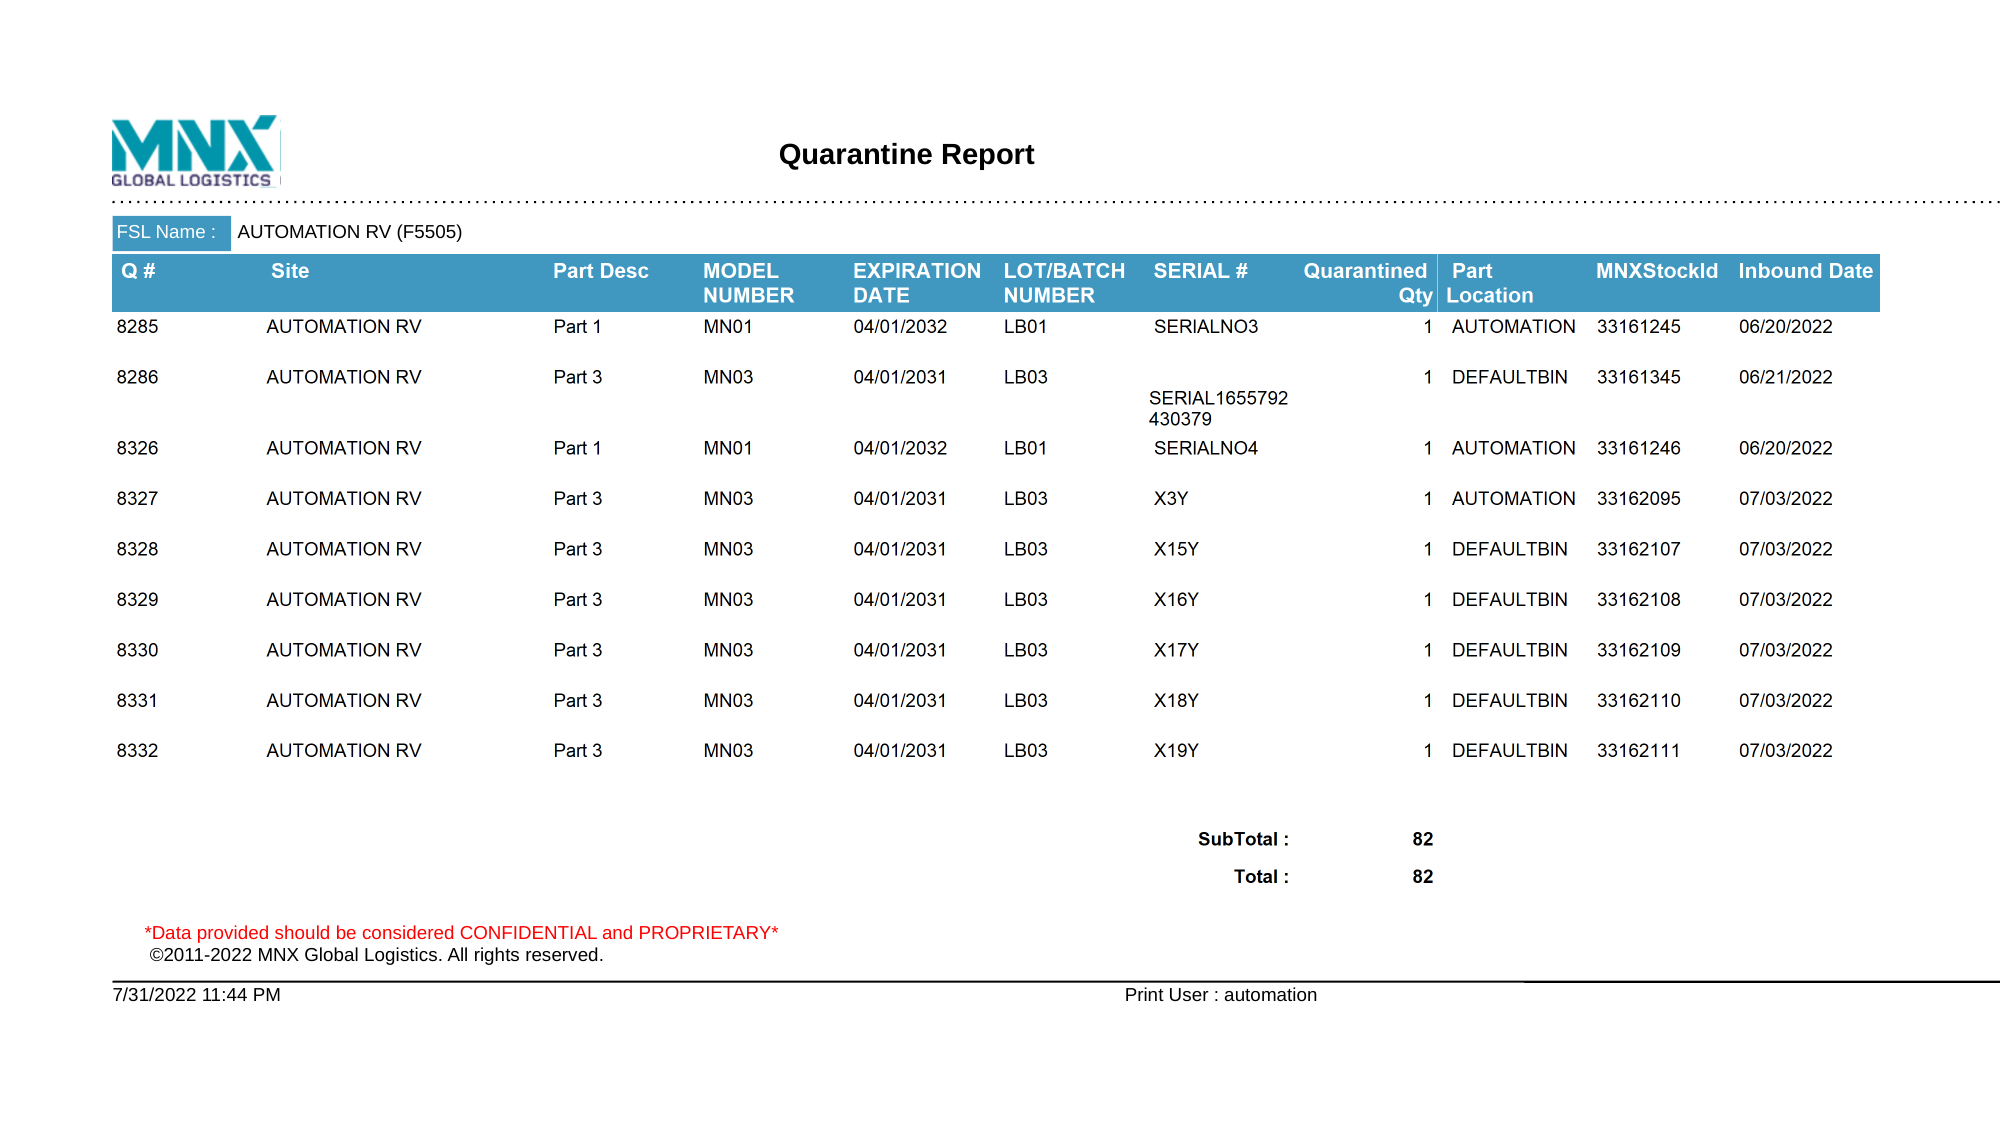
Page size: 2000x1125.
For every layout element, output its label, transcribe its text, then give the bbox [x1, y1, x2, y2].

text_box 7/31/2022 11:44 PM [112, 983, 343, 1013]
picture [112, 115, 323, 188]
text_box ©2011-2022 MNX Global Logistics. All rights reserved. [144, 942, 1158, 964]
text_box FSL Name : [112, 215, 232, 252]
text_box Quarantine Report [562, 131, 1252, 173]
text_box Print User : automation [1055, 983, 1387, 1013]
picture [112, 254, 1880, 899]
text_box *Data provided should be considered CONFIDENTIAL and PROPRIETARY* [144, 920, 1158, 942]
text_box AUTOMATION RV (F5505) [233, 215, 669, 252]
